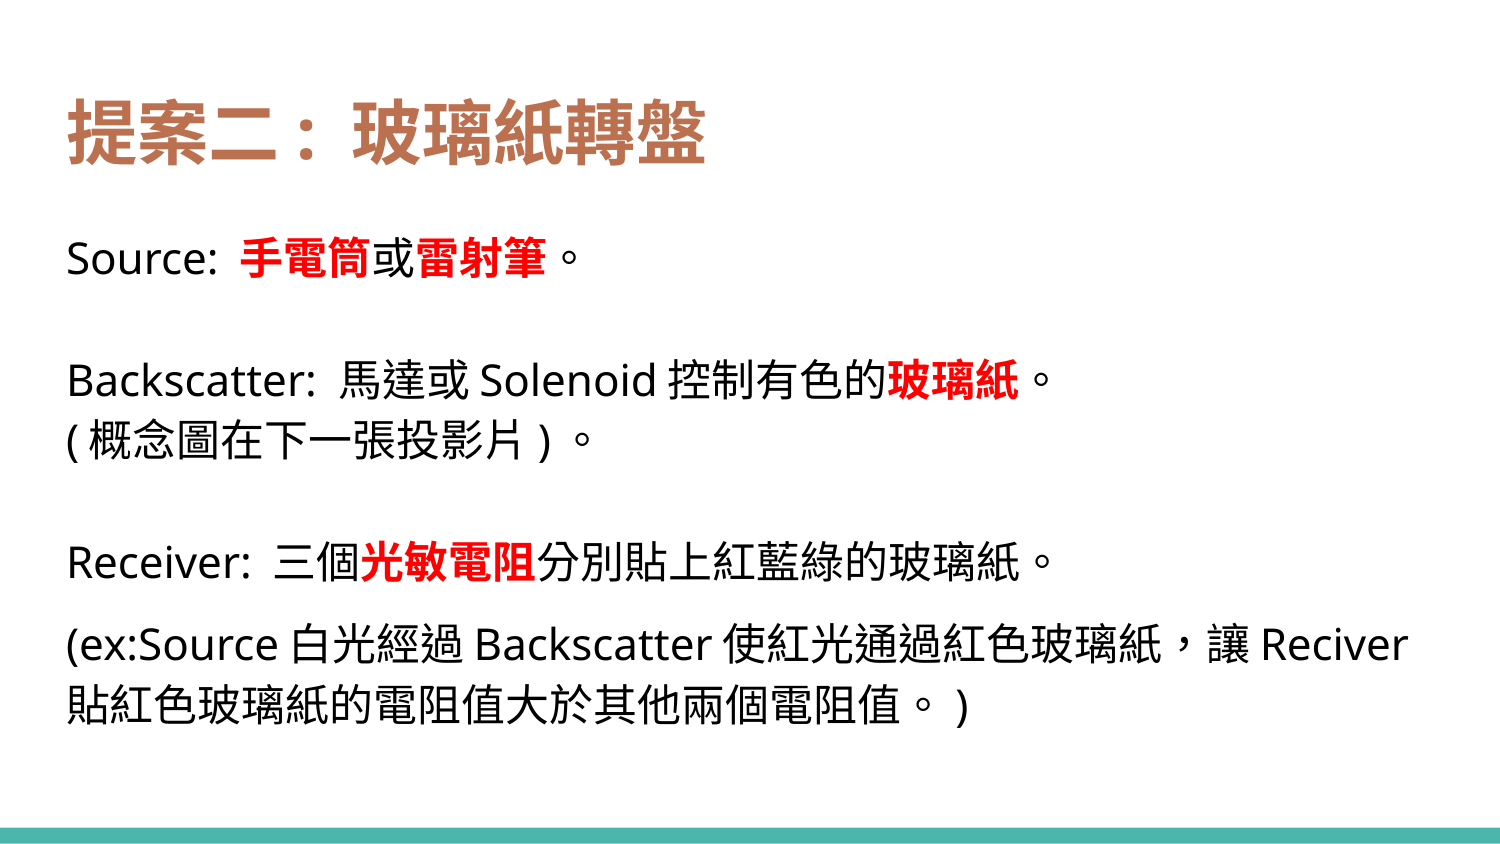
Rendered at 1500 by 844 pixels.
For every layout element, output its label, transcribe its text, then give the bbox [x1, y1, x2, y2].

list Source: 手電筒或雷射筆。 Backscatter: 馬達或Solenoid控制有色的玻璃紙。 (概念圖在下一張投影片)。 Receiver: 三個光敏電阻分別貼上紅藍綠的玻璃紙。 (ex:Source白光經過Backscatter使紅光通過紅色玻璃紙，讓Reciver貼紅色玻璃紙的電阻值大於其他兩個電阻值。) [51, 207, 1449, 750]
title 提案二: 玻璃紙轉盤 [51, 72, 1449, 189]
